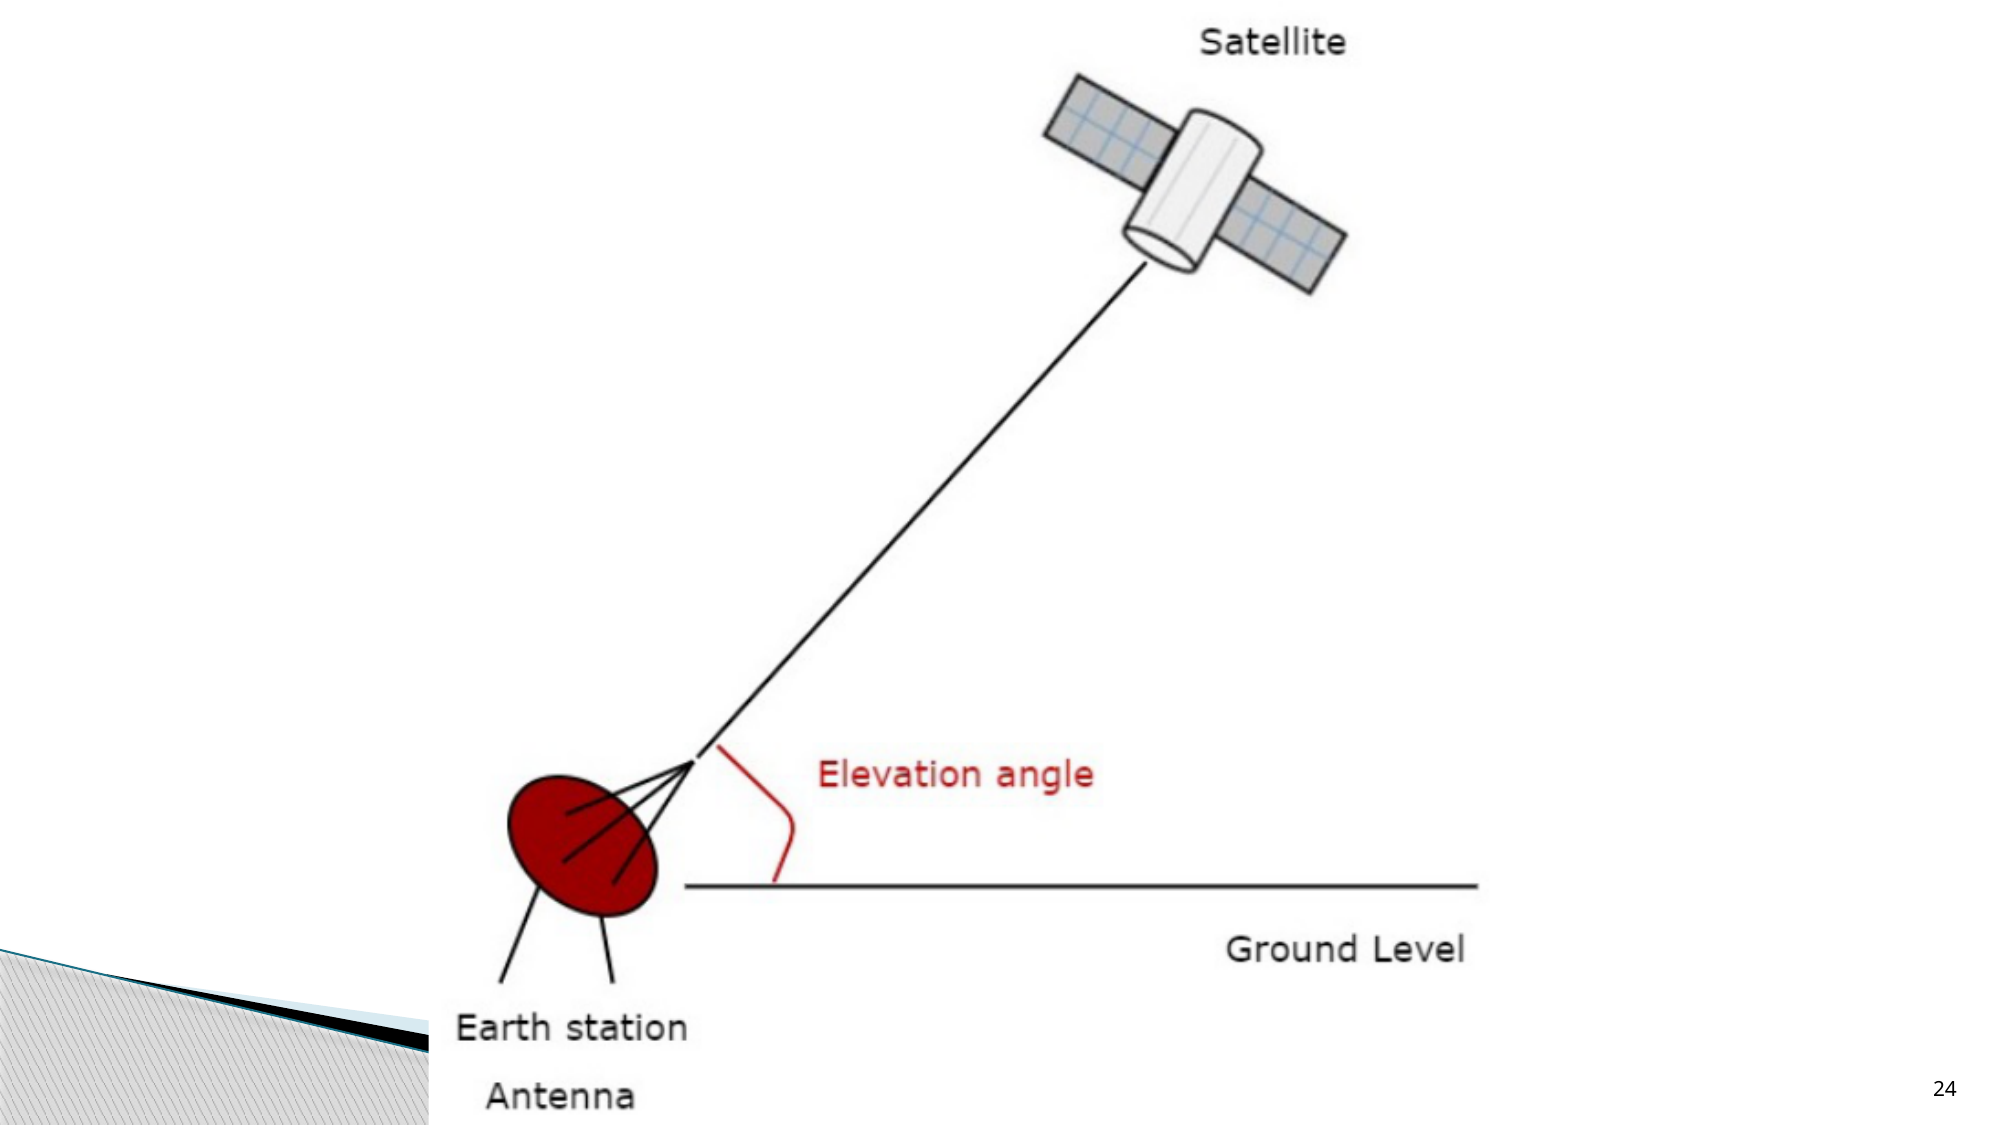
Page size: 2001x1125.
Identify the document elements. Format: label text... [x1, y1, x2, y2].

slide_number 24 [1891, 1051, 1972, 1112]
picture [428, 0, 1538, 1125]
